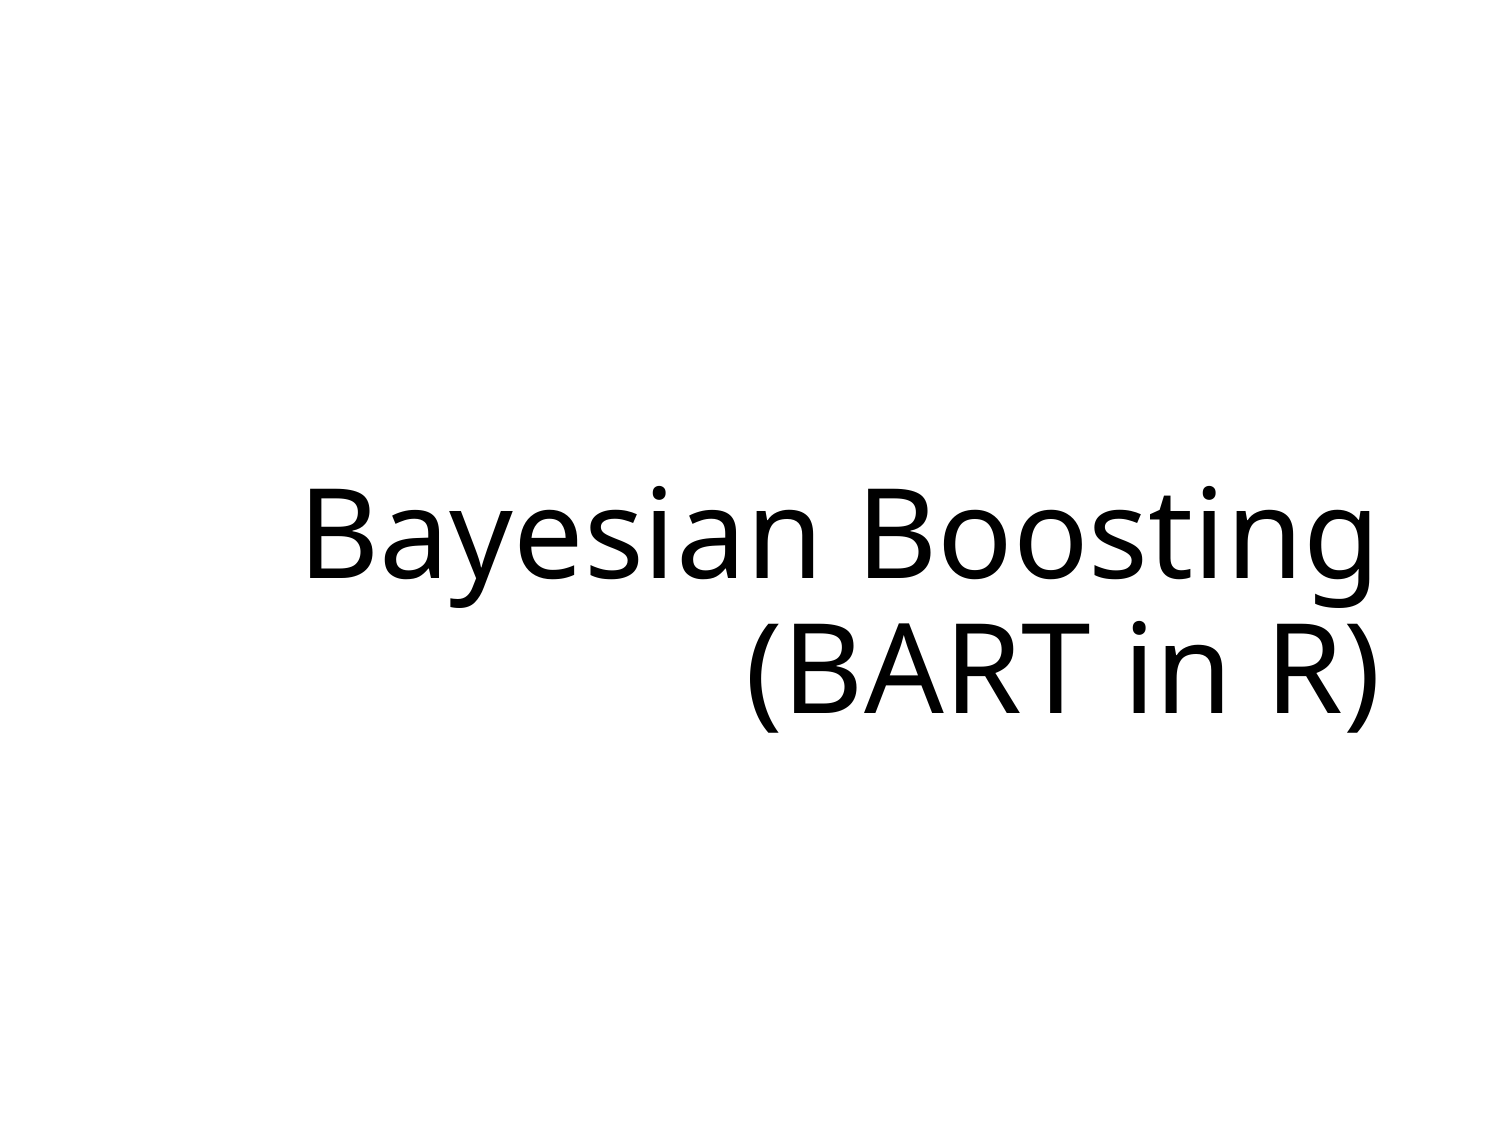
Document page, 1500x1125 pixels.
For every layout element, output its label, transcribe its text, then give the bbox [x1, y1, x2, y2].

title Bayesian Boosting (BART in R) [102, 280, 1397, 749]
